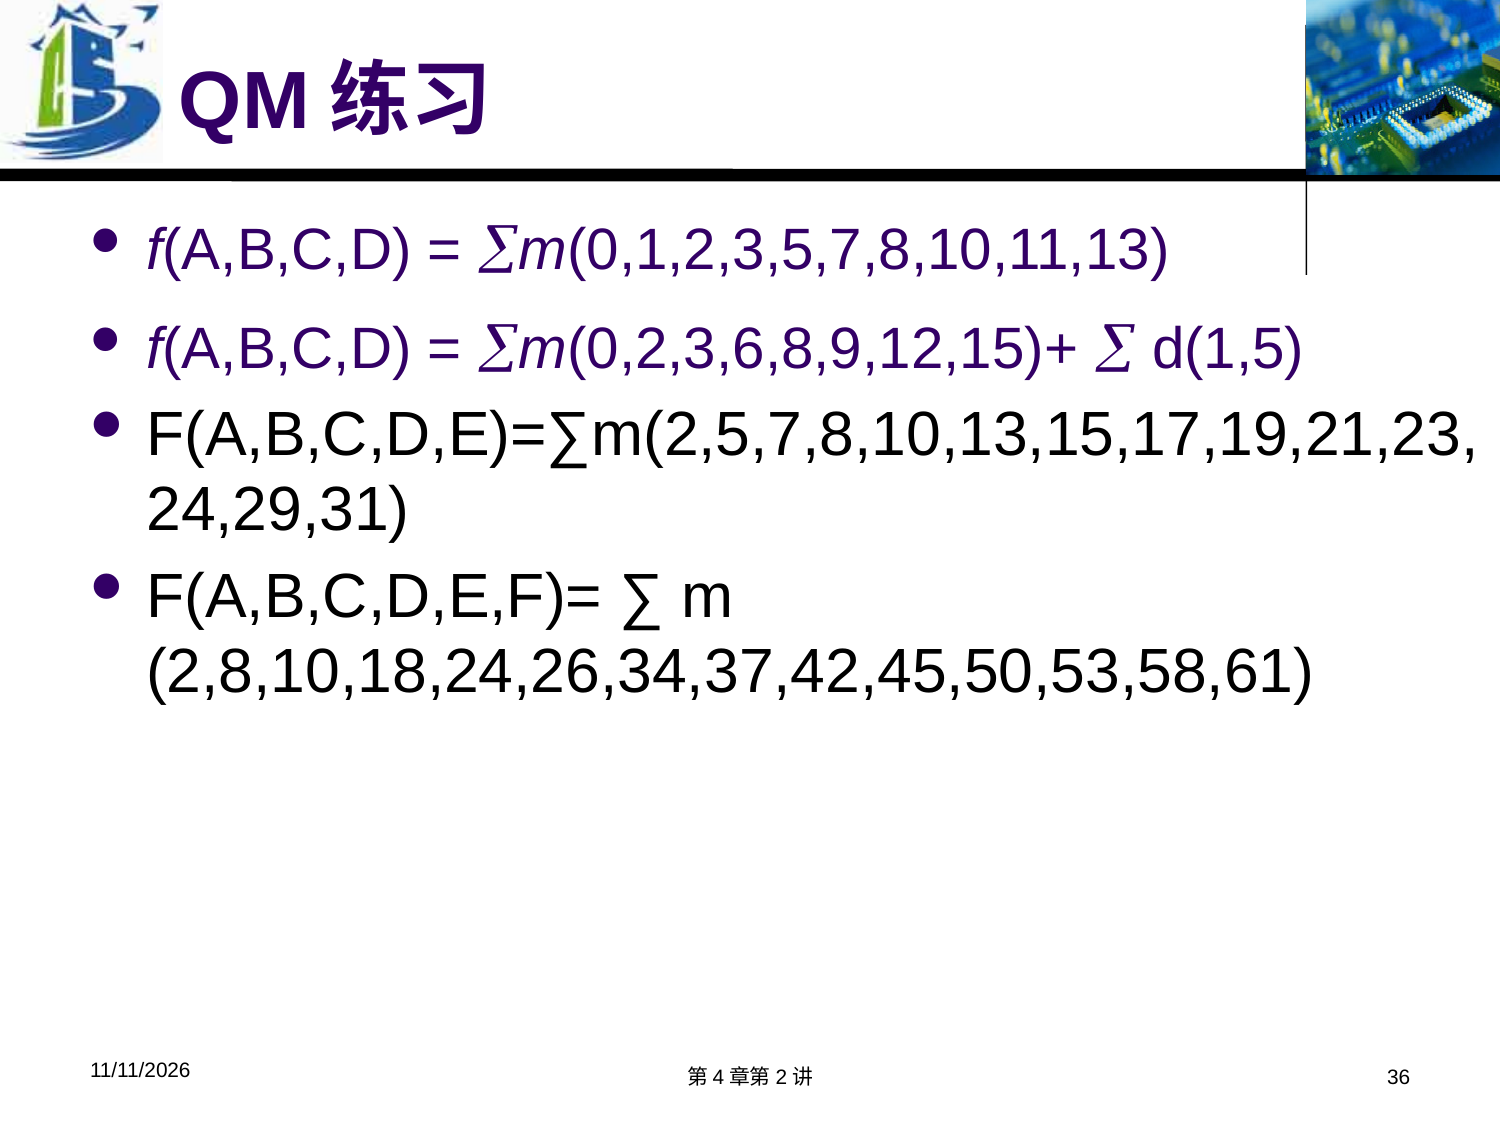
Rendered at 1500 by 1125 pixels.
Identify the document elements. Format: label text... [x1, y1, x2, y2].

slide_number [74, 1048, 426, 1101]
title QM练习 [163, 30, 1298, 153]
footer 第4章第2讲 [512, 1055, 988, 1101]
list f(A,B,C,D) = m(0,1,2,3,5,7,8,10,11,13) f(A,B,C,D) = m(0,2,3,6,8,9,12,15)+  d(1,5) F(A,B,C,D,E)=∑m(2,5,7,8,10,13,15,17,19,21,23,24,29,31) F(A,B,C,D,E,F)= ∑ m (2,8,10,18,24,26,34,37,42,45,50,53,58,61) [74, 203, 1500, 1040]
slide_number 36 [1074, 1055, 1426, 1101]
picture [0, 0, 163, 163]
picture [1306, 0, 1500, 175]
